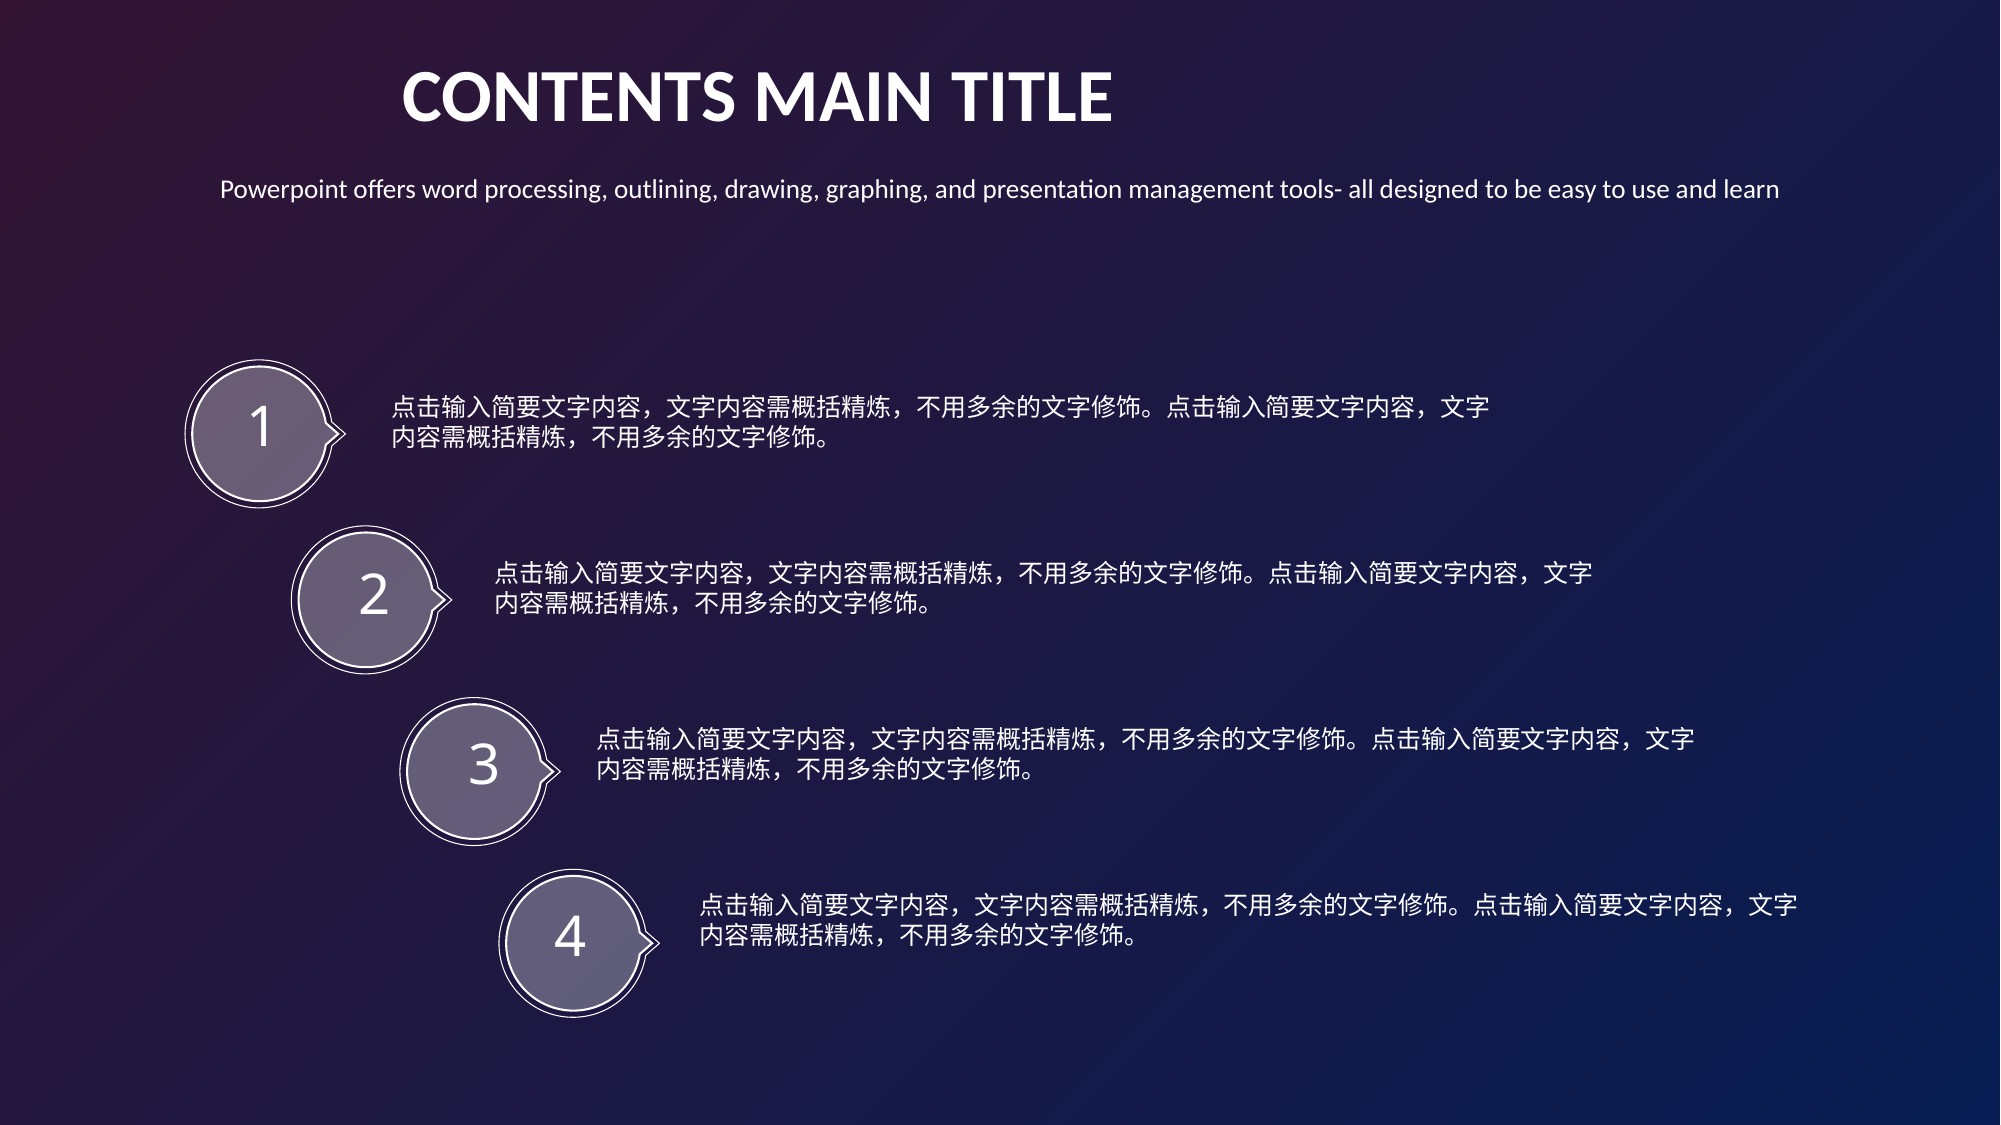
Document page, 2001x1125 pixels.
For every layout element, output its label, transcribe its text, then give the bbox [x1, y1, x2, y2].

text_box CONTENTS MAIN TITLE [387, 38, 1613, 144]
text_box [184, 359, 1815, 1018]
text_box Powerpoint offers word processing, outlining, drawing, graphing, and presentation management tools- all designed to be easy to use and learn [102, 163, 1898, 212]
